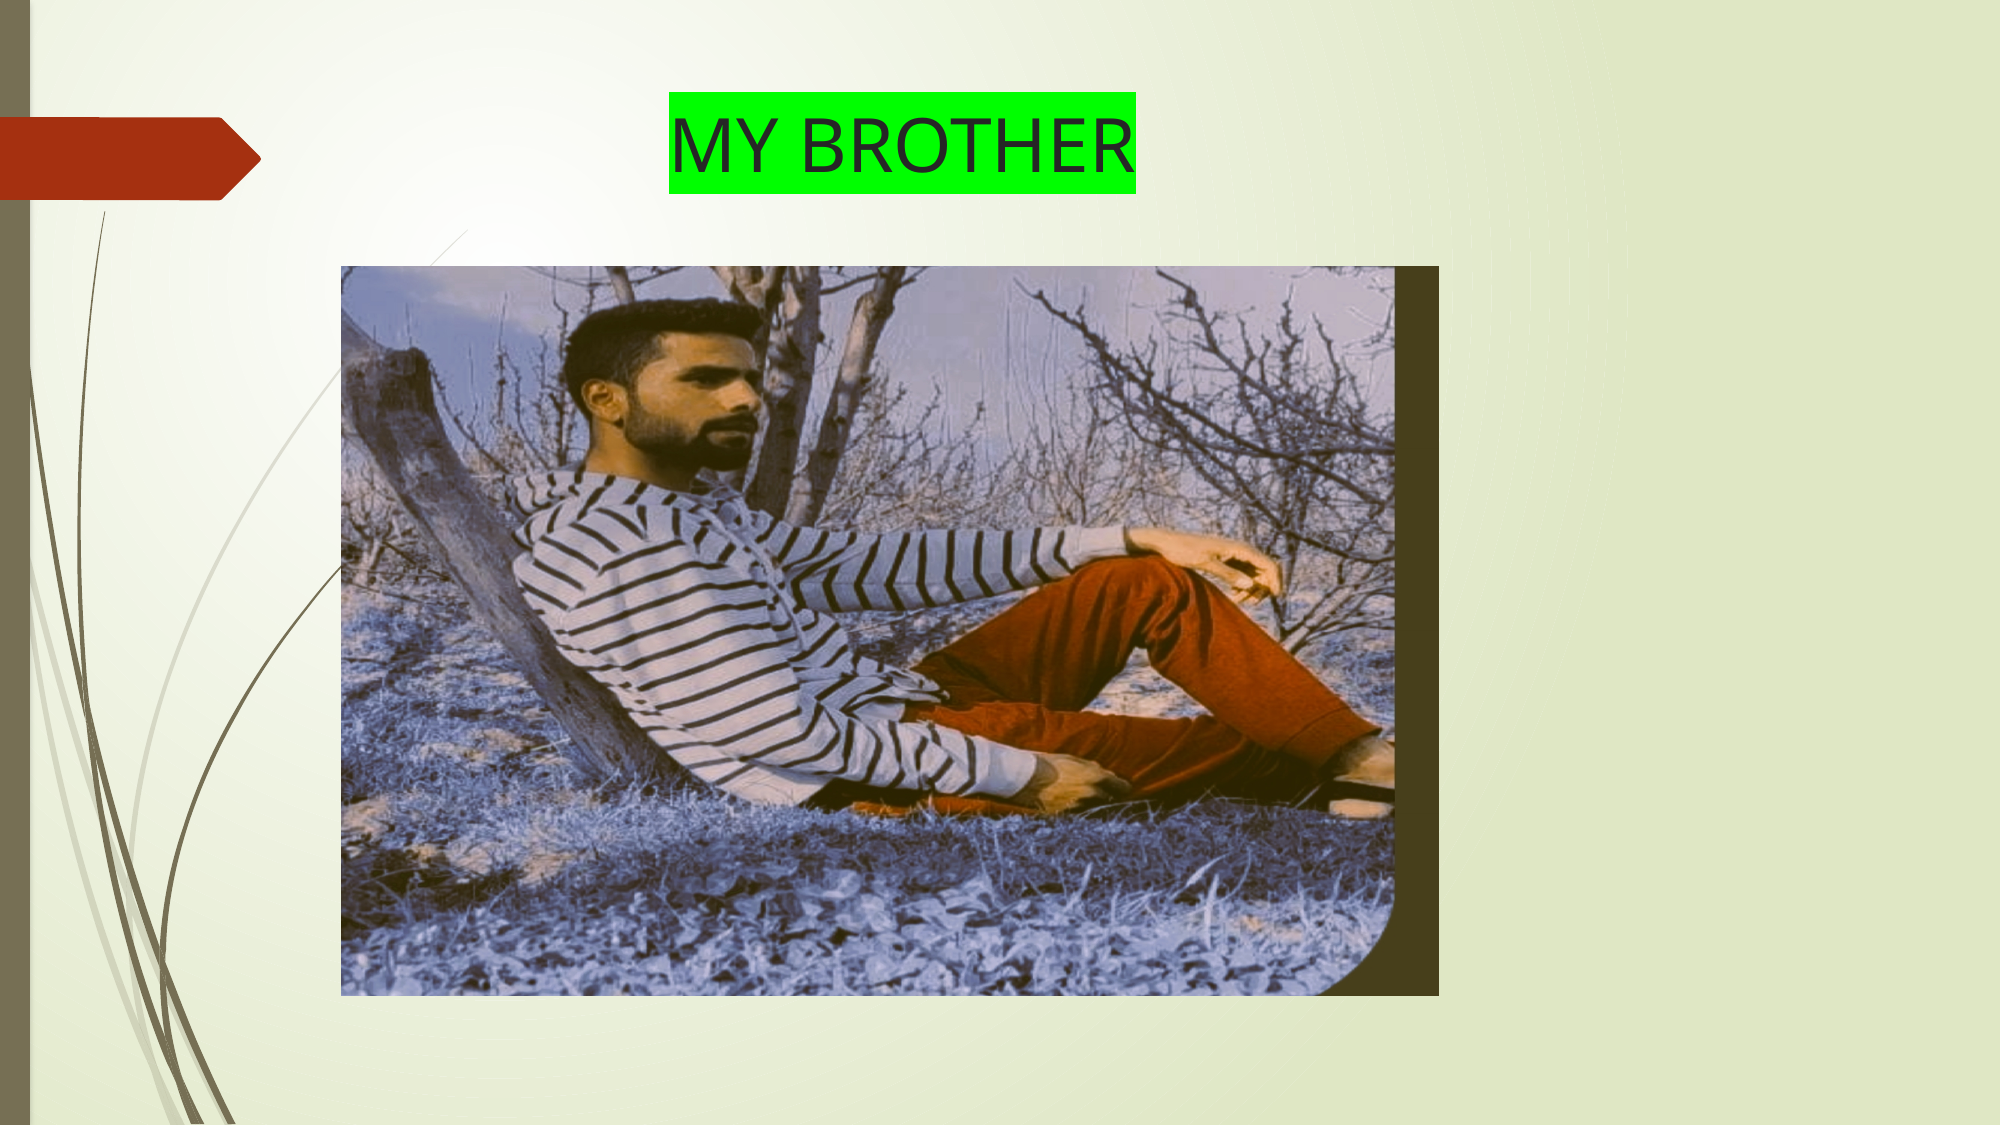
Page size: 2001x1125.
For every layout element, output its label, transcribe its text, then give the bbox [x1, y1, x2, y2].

picture [341, 265, 1439, 996]
title MY BROTHER [653, 90, 1183, 234]
